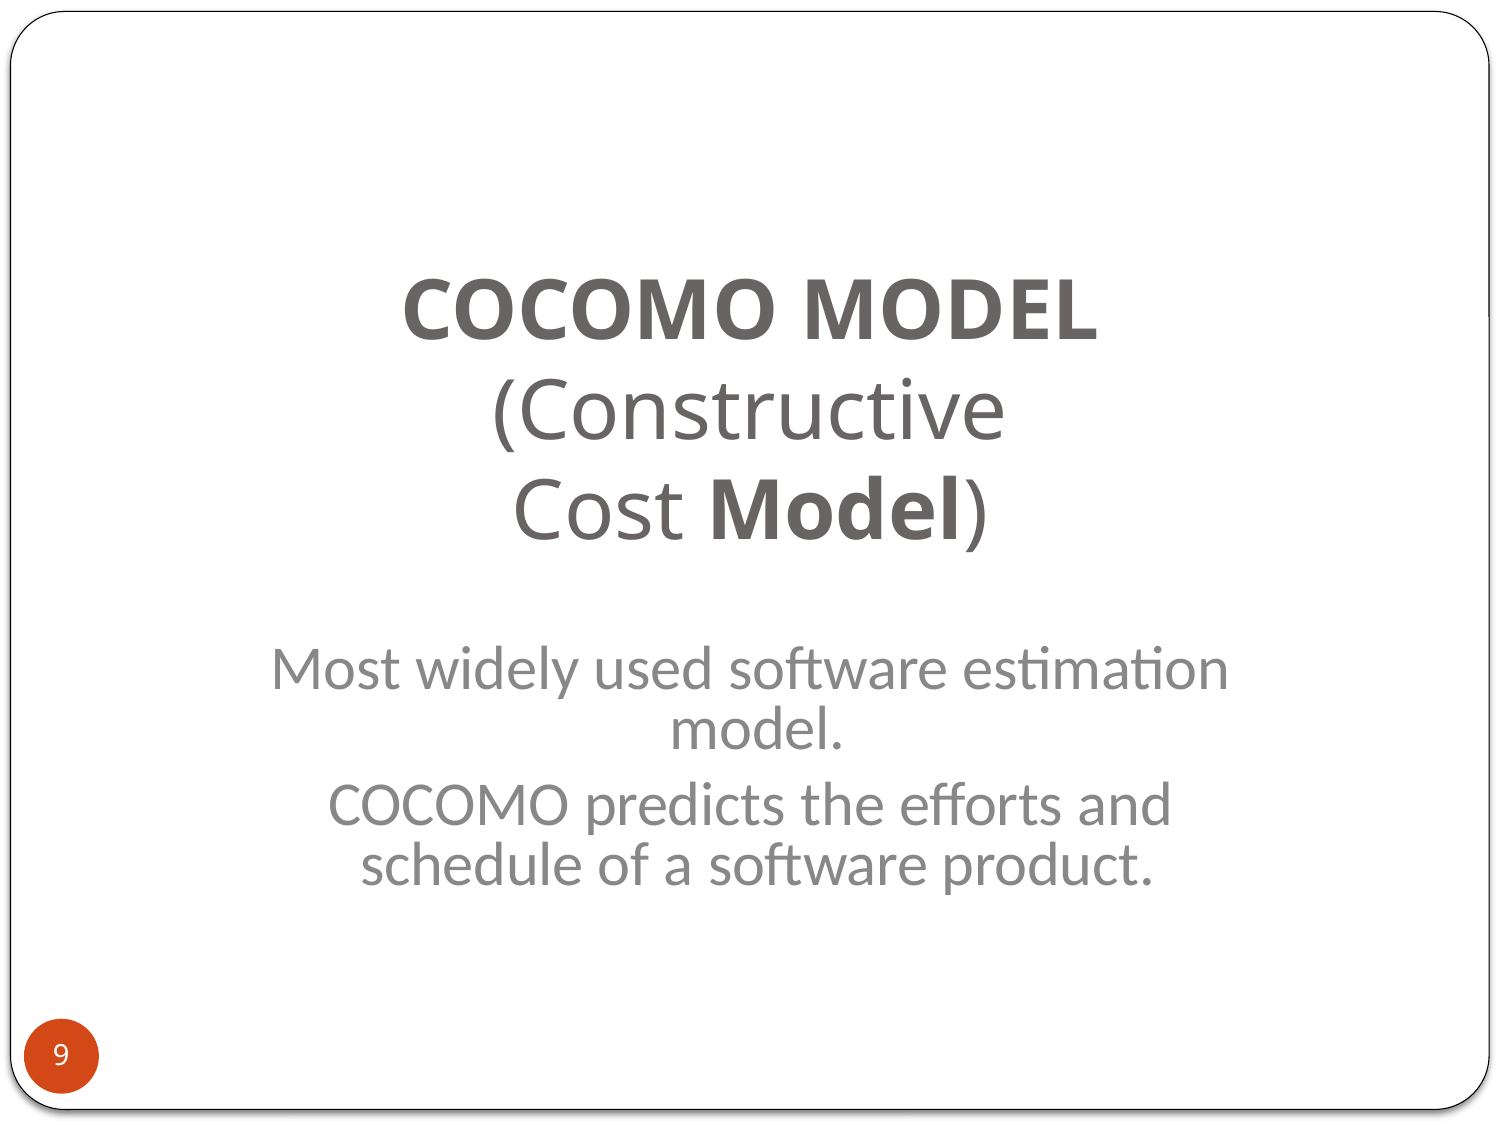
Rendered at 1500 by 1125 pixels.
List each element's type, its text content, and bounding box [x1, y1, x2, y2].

slide_number 9 [23, 1018, 99, 1094]
text_box Most widely used software estimation model. COCOMO predicts the efforts and schedule of a software product. [263, 625, 1236, 898]
title COCOMO MODEL (Constructive Cost Model) [256, 253, 1244, 557]
